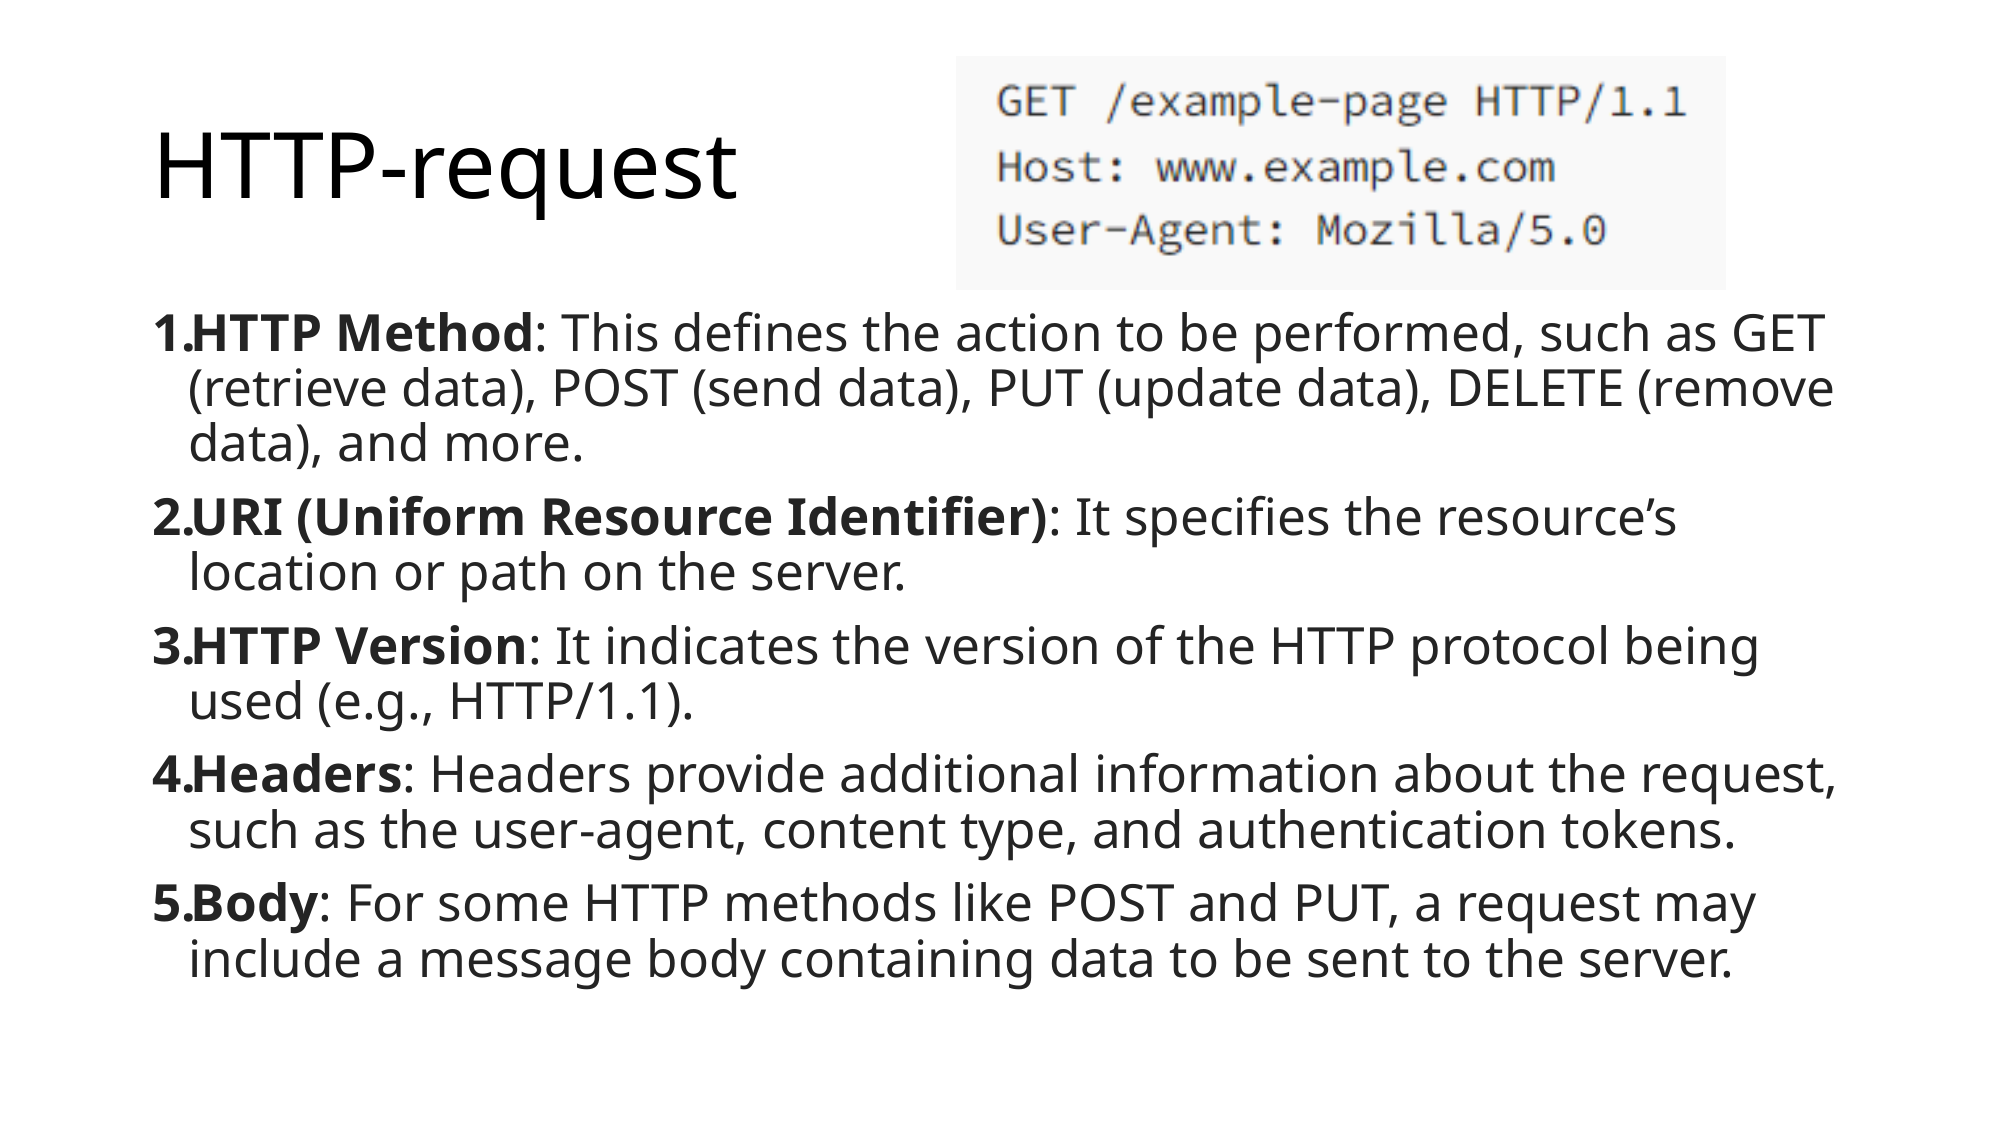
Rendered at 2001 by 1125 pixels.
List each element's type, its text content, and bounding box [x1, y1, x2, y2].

list HTTP Method: This defines the action to be performed, such as GET (retrieve data), POST (send data), PUT (update data), DELETE (remove data), and more. URI (Uniform Resource Identifier): It specifies the resource’s location or path on the server. HTTP Version: It indicates the version of the HTTP protocol being used (e.g., HTTP/1.1). Headers: Headers provide additional information about the request, such as the user-agent, content type, and authentication tokens. Body: For some HTTP methods like POST and PUT, a request may include a message body containing data to be sent to the server. [137, 299, 1863, 1014]
title HTTP-request [137, 59, 761, 278]
picture [955, 55, 1727, 291]
